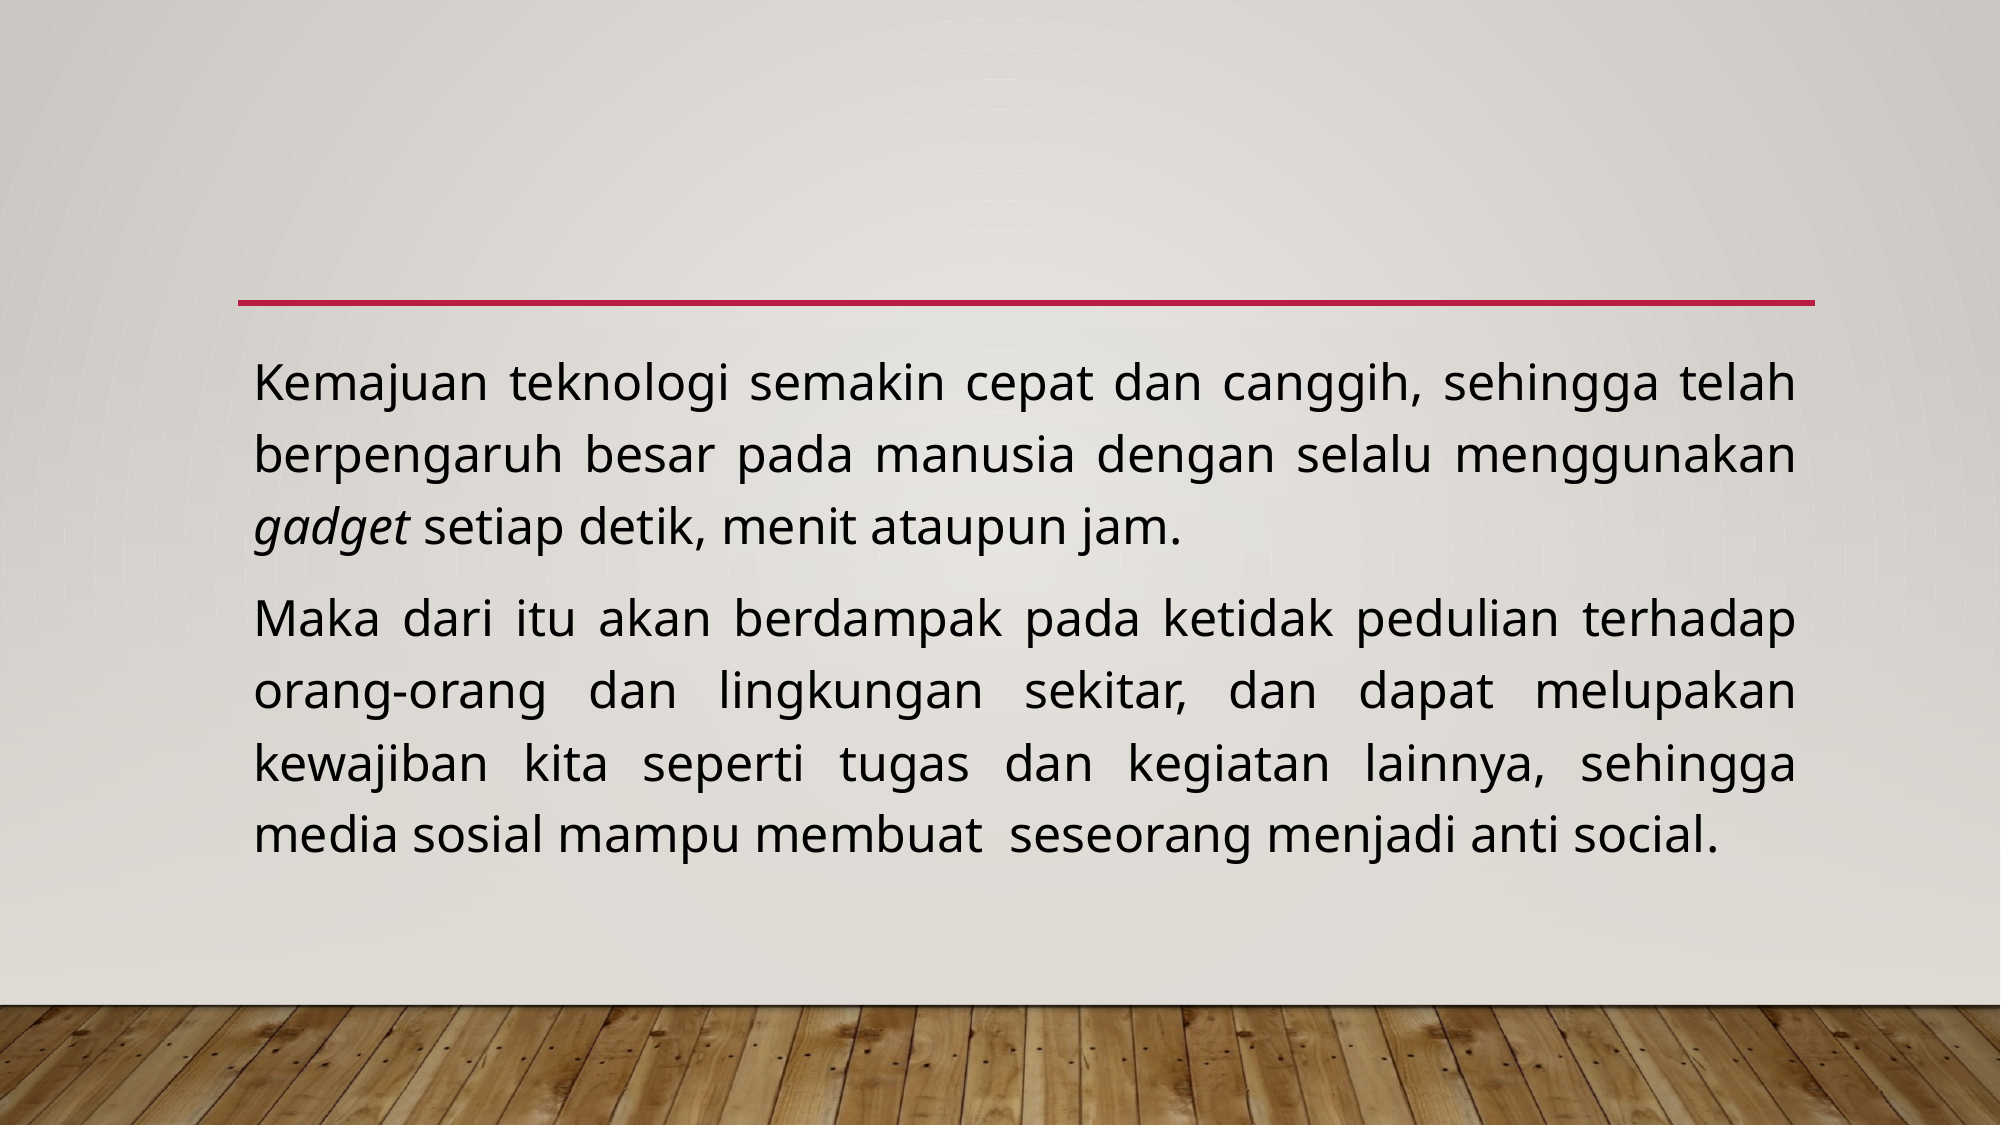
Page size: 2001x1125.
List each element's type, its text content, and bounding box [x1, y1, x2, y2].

list Kemajuan teknologi semakin cepat dan canggih, sehingga telah berpengaruh besar pada manusia dengan selalu menggunakan gadget setiap detik, menit ataupun jam. Maka dari itu akan berdampak pada ketidak pedulian terhadap orang-orang dan lingkungan sekitar, dan dapat melupakan kewajiban kita seperti tugas dan kegiatan lainnya, sehingga media sosial mampu membuat seseorang menjadi anti social. [238, 330, 1814, 897]
picture [0, 1005, 2000, 1125]
